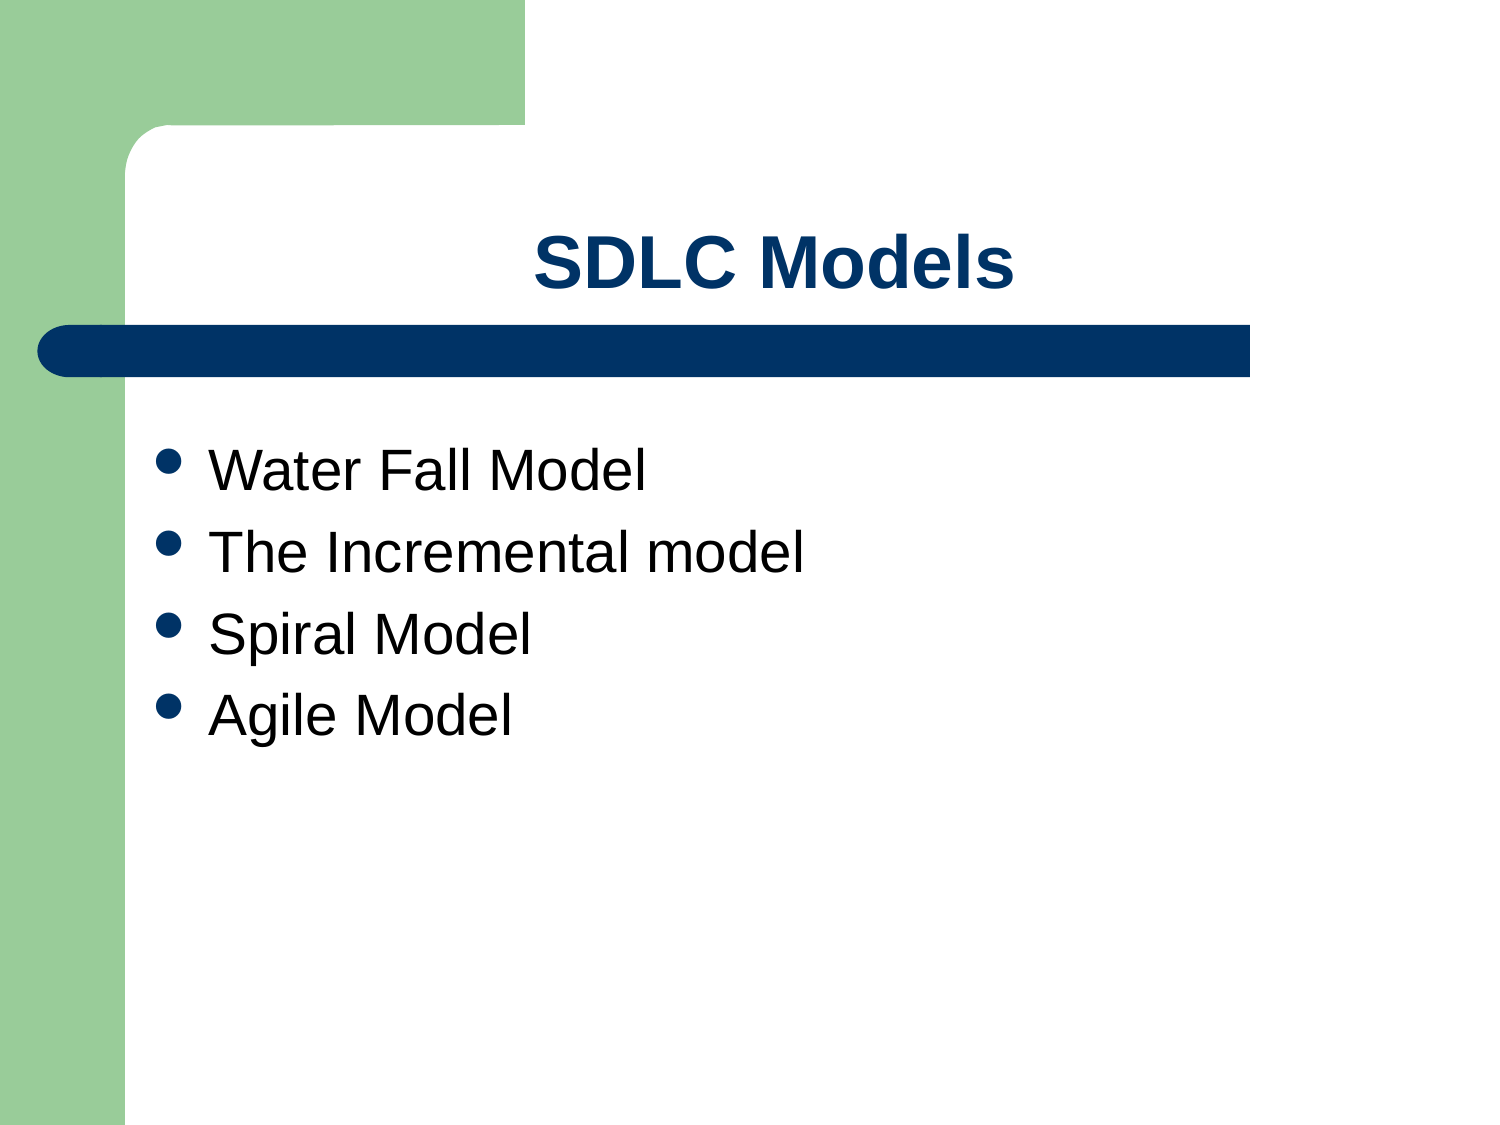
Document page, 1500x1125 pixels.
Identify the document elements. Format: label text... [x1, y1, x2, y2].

title SDLC Models [125, 125, 1425, 313]
list Water Fall Model The Incremental model Spiral Model Agile Model [137, 425, 1400, 1036]
